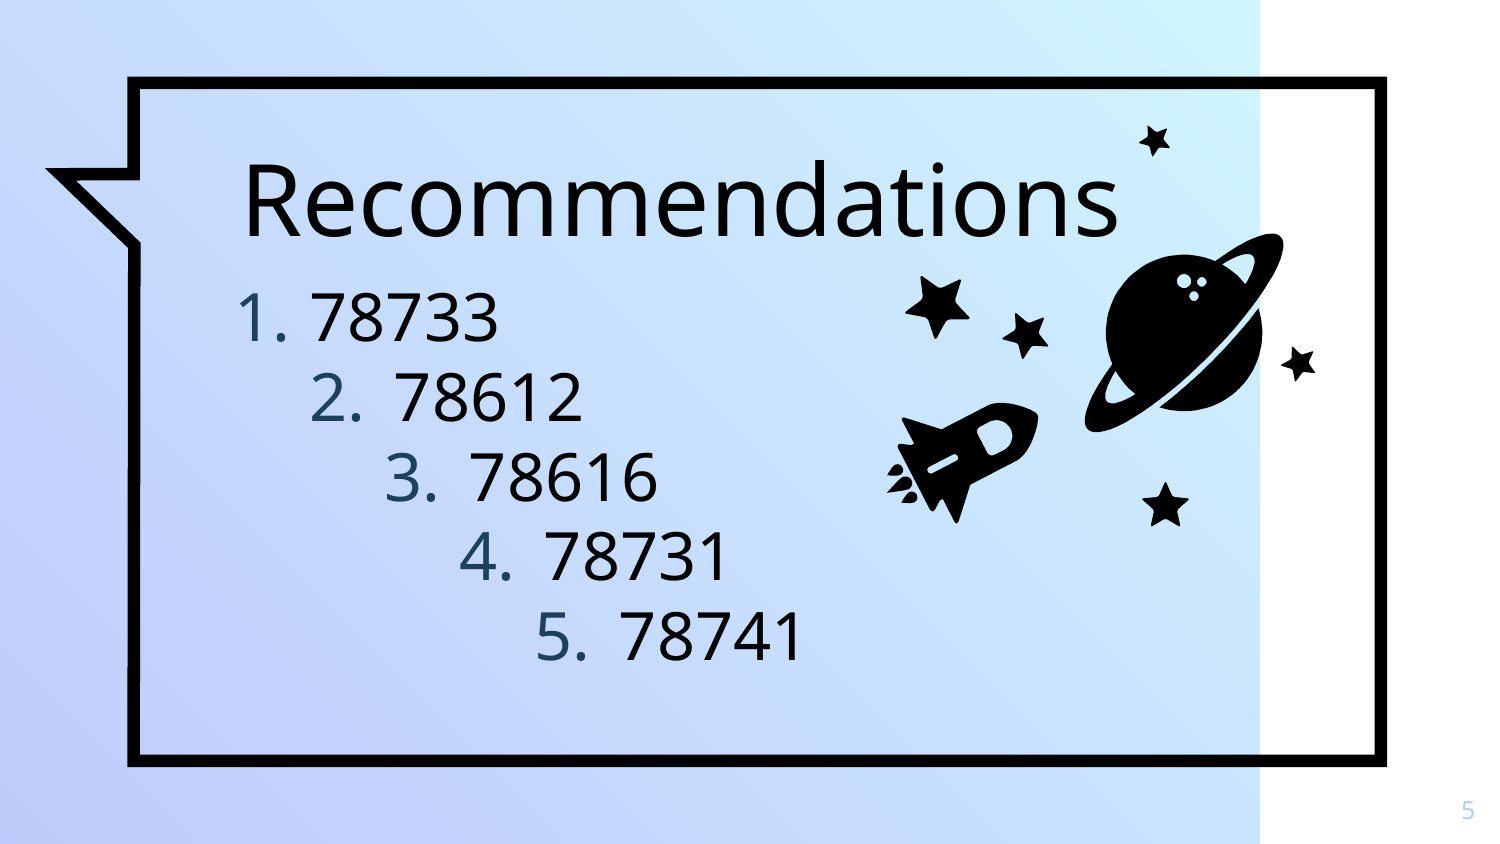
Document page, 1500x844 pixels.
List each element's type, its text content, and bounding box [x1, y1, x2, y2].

text_box [905, 276, 970, 339]
text_box [1002, 313, 1049, 360]
text_box [1142, 482, 1189, 527]
text_box [1289, 346, 1316, 382]
title Recommendations [225, 121, 1281, 313]
subtitle 78733 78612 78616 78731 78741 [219, 259, 887, 685]
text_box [1084, 233, 1284, 433]
slide_number 5 [1400, 779, 1491, 844]
text_box [1138, 125, 1170, 157]
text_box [893, 389, 1025, 522]
